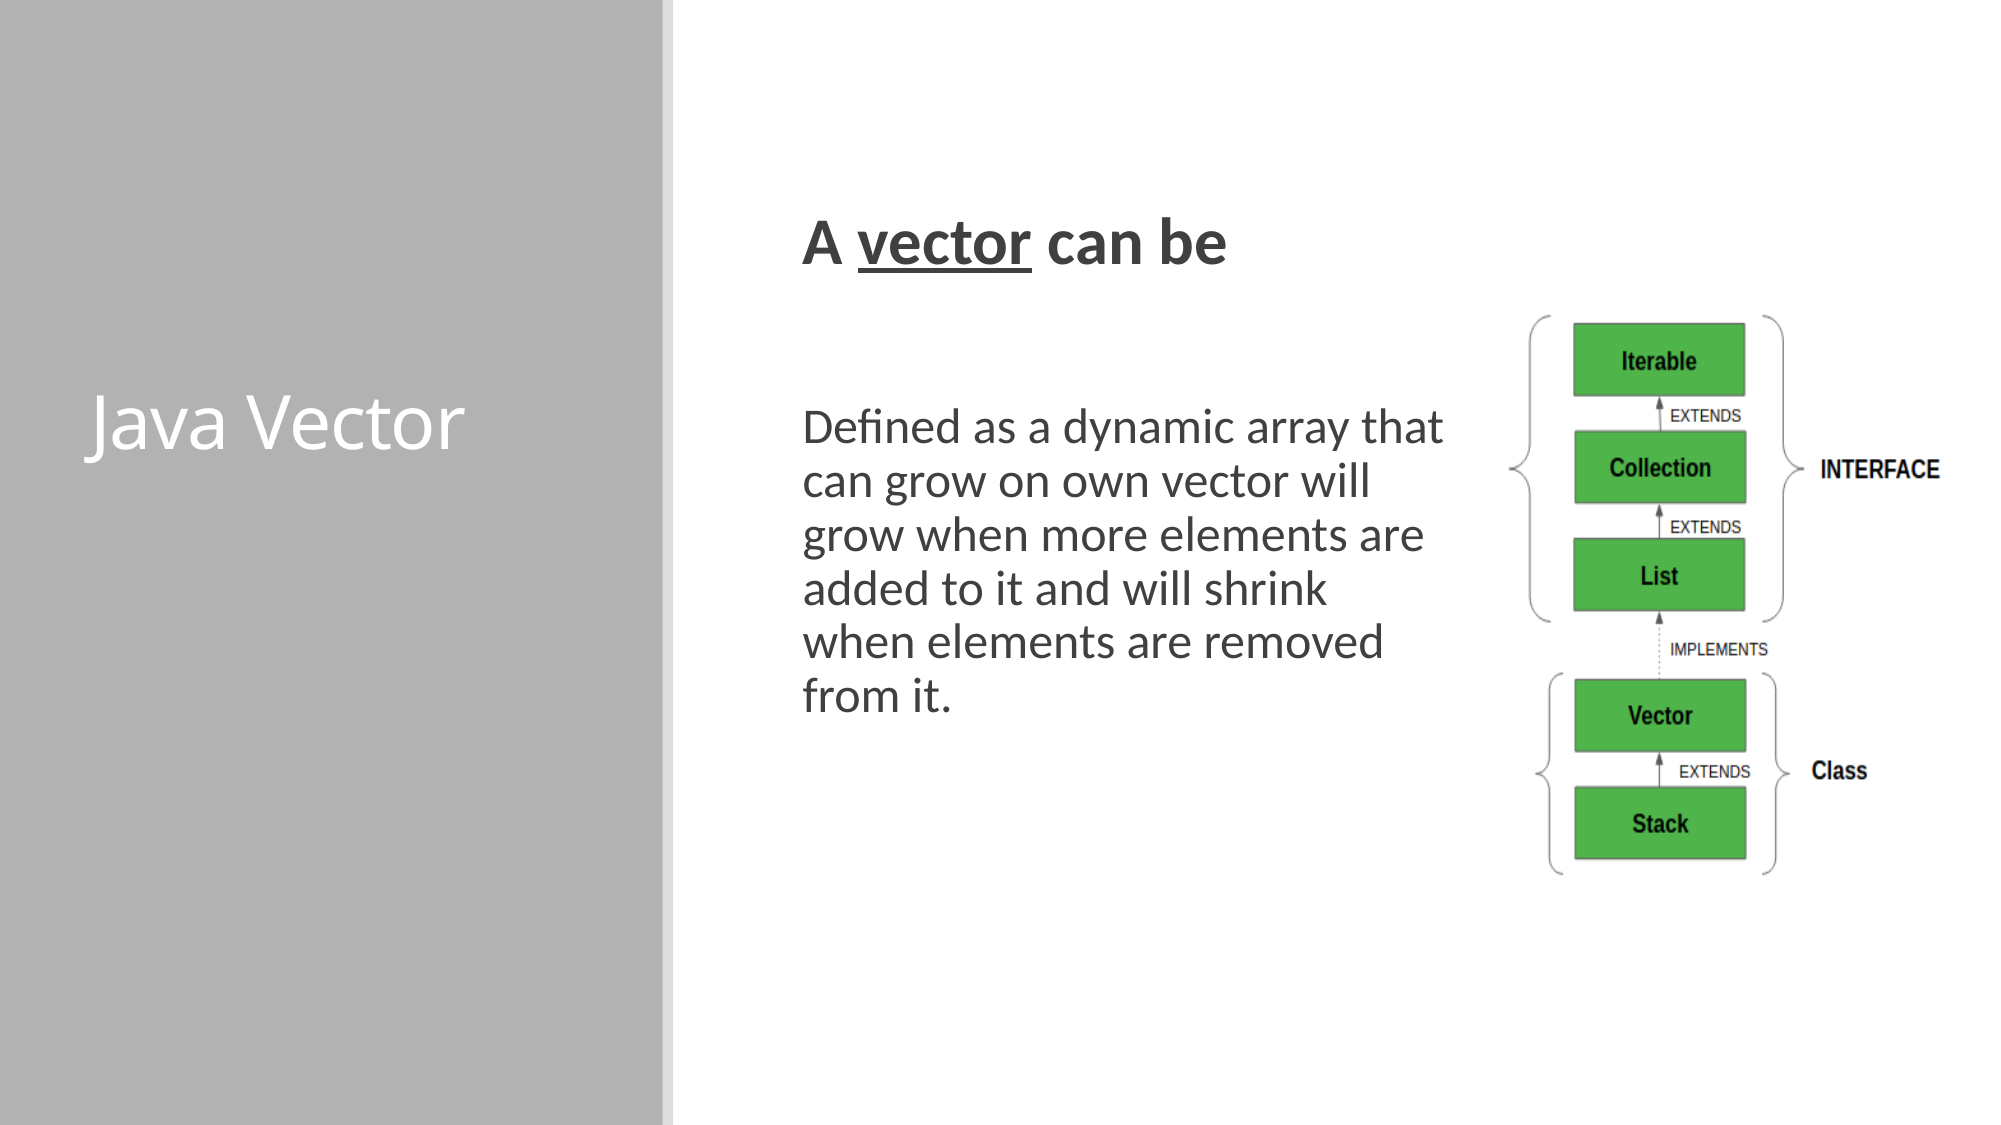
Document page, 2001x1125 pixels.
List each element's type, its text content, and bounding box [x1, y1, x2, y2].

picture [1446, 284, 1978, 917]
title Java Vector [75, 97, 600, 473]
list A vector can be Defined as a dynamic array that can grow on own vector will grow when more elements are added to it and will shrink when elements are removed from it. [787, 120, 1448, 983]
